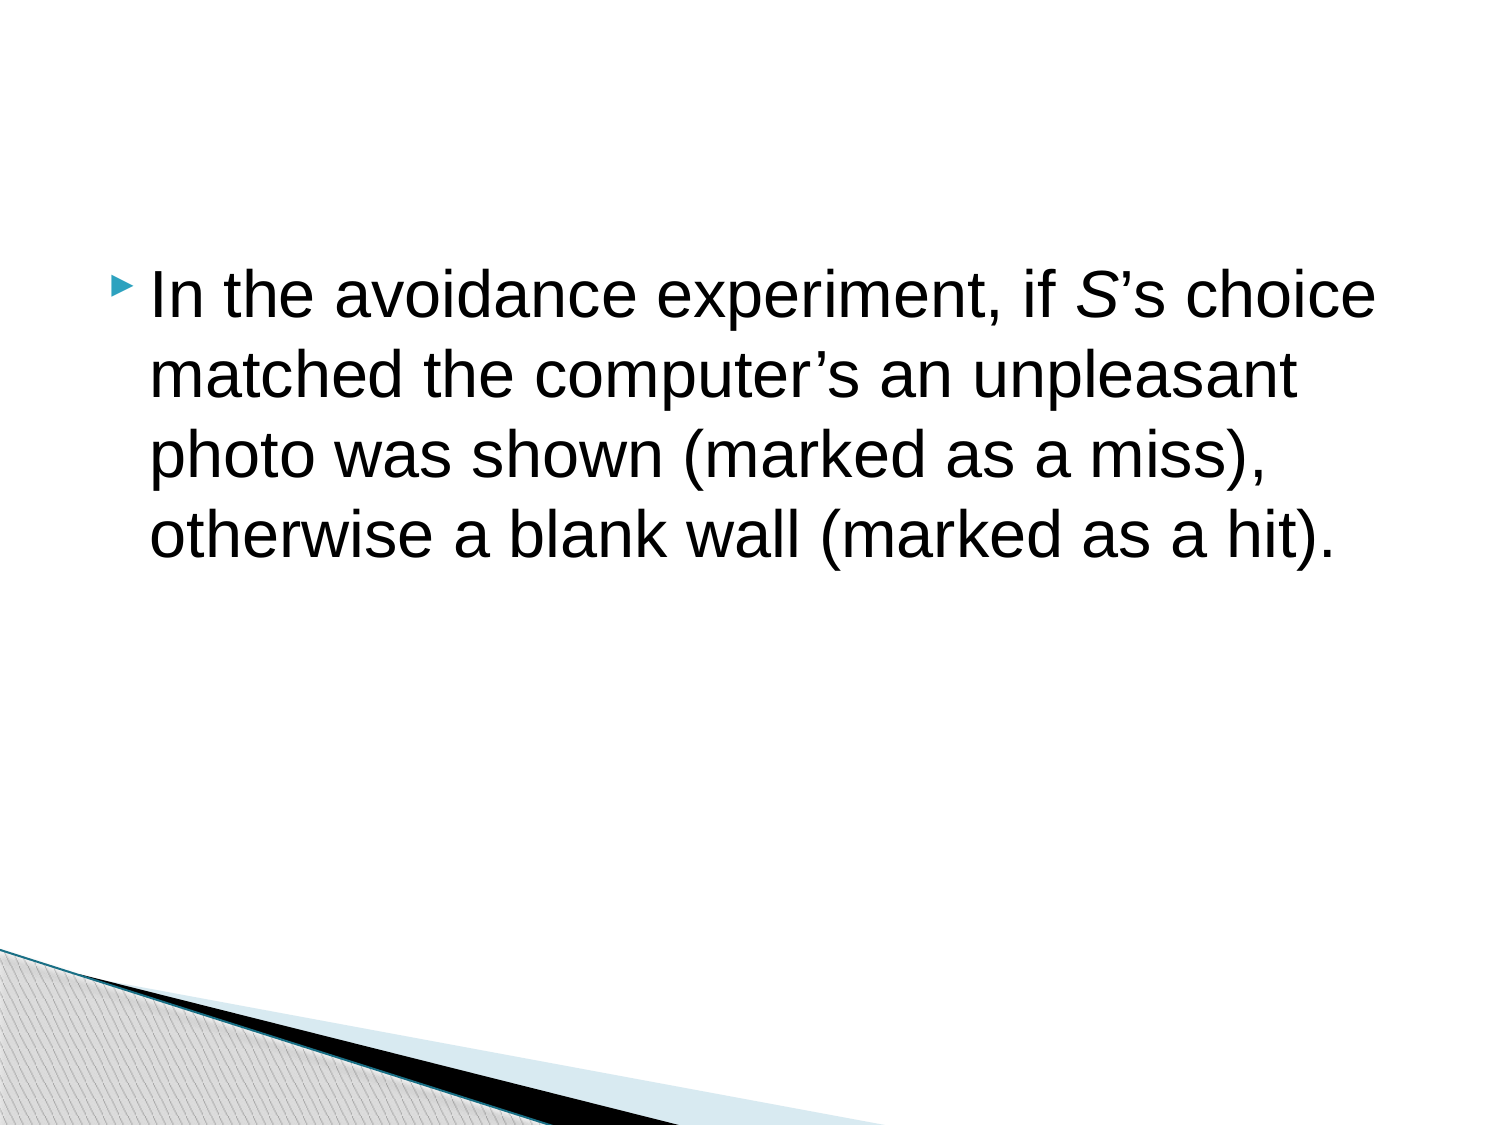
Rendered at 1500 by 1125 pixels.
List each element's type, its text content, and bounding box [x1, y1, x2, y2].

list In the avoidance experiment, if S’s choice matched the computer’s an unpleasant photo was shown (marked as a miss), otherwise a blank wall (marked as a hit). [75, 243, 1425, 986]
